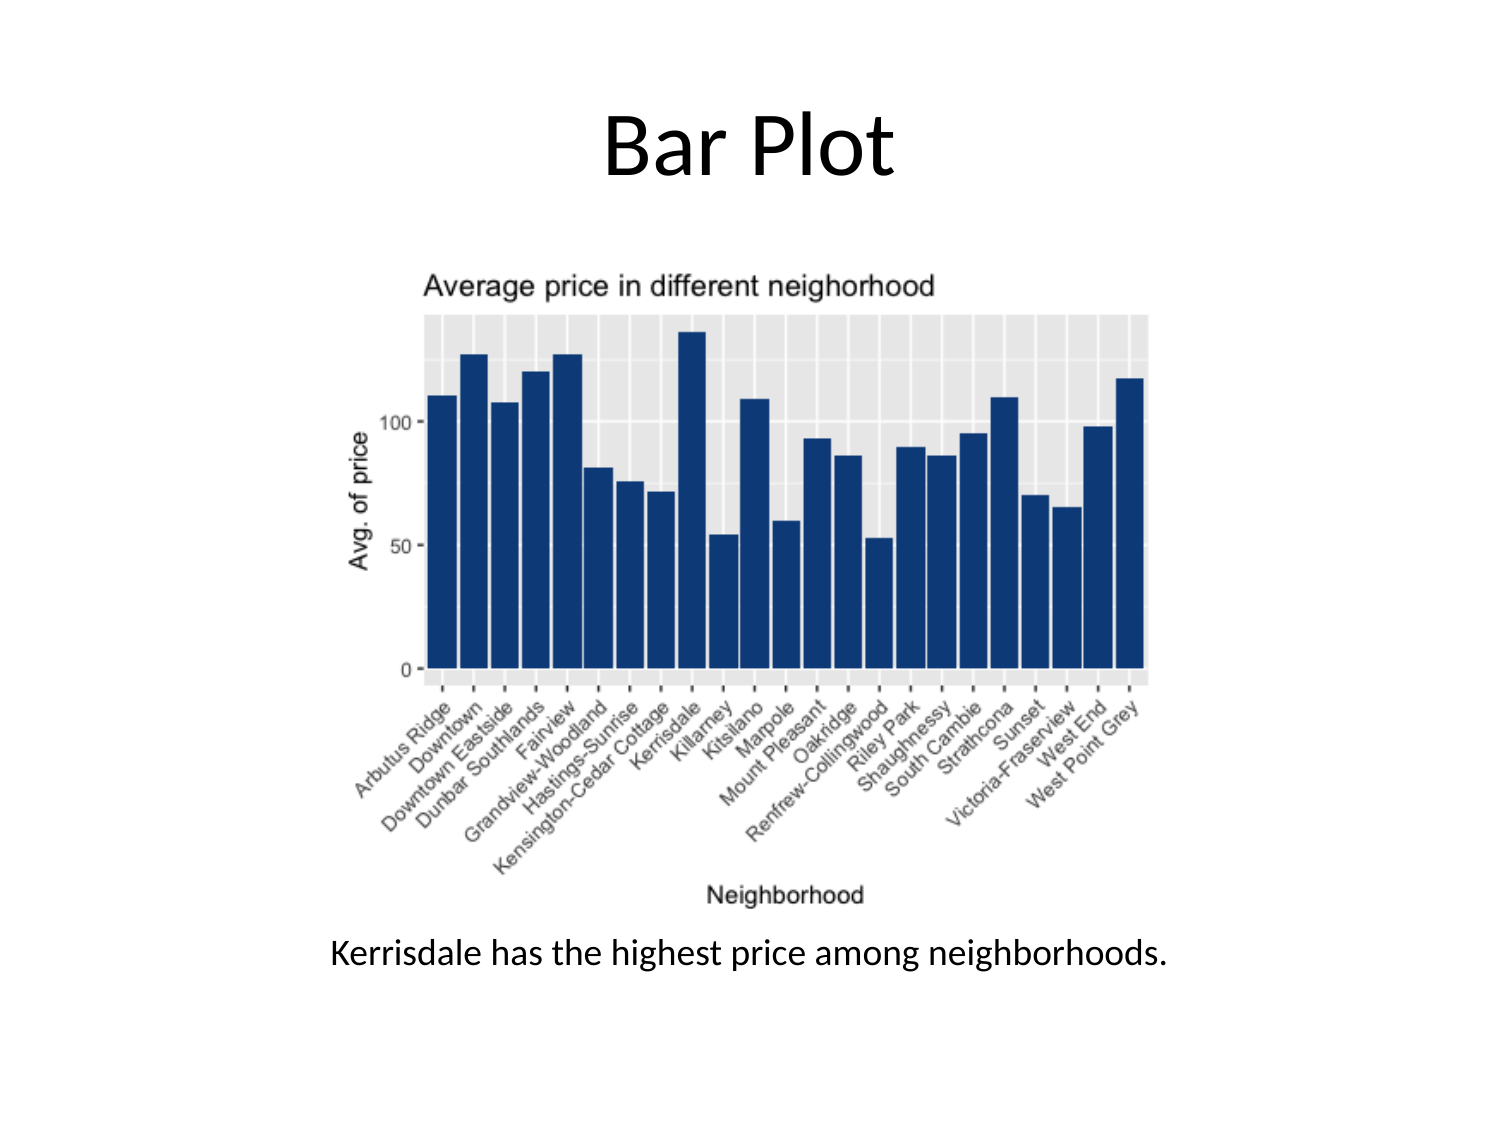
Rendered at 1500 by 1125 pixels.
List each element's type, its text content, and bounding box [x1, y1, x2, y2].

text_box Kerrisdale has the highest price among neighborhoods. [74, 920, 1425, 1005]
picture [337, 262, 1161, 921]
title Bar Plot [75, 45, 1425, 233]
